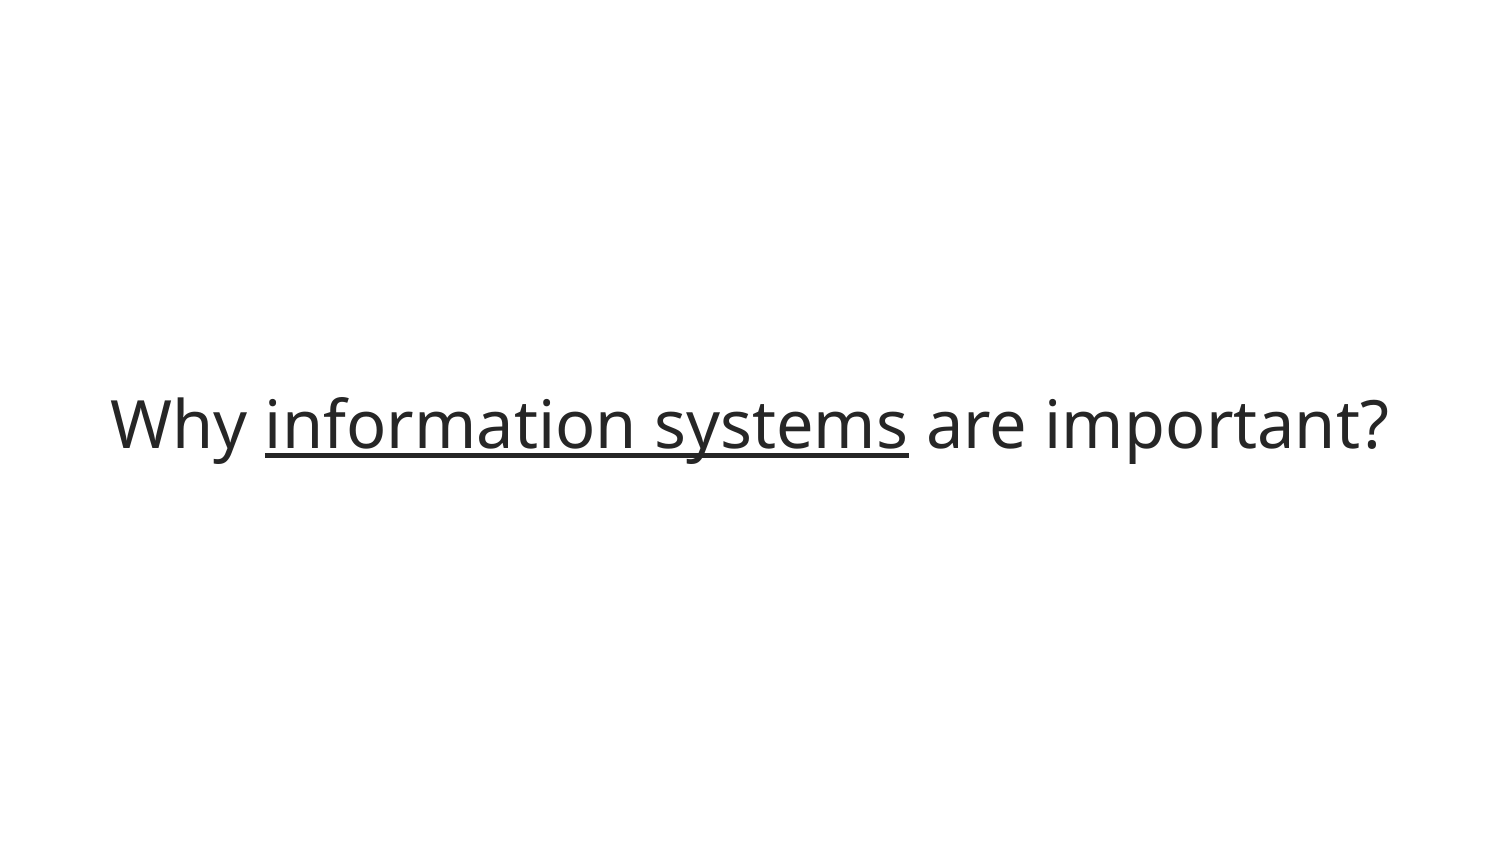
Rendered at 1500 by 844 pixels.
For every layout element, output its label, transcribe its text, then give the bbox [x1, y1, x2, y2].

list Why information systems are important? [75, 89, 1425, 754]
